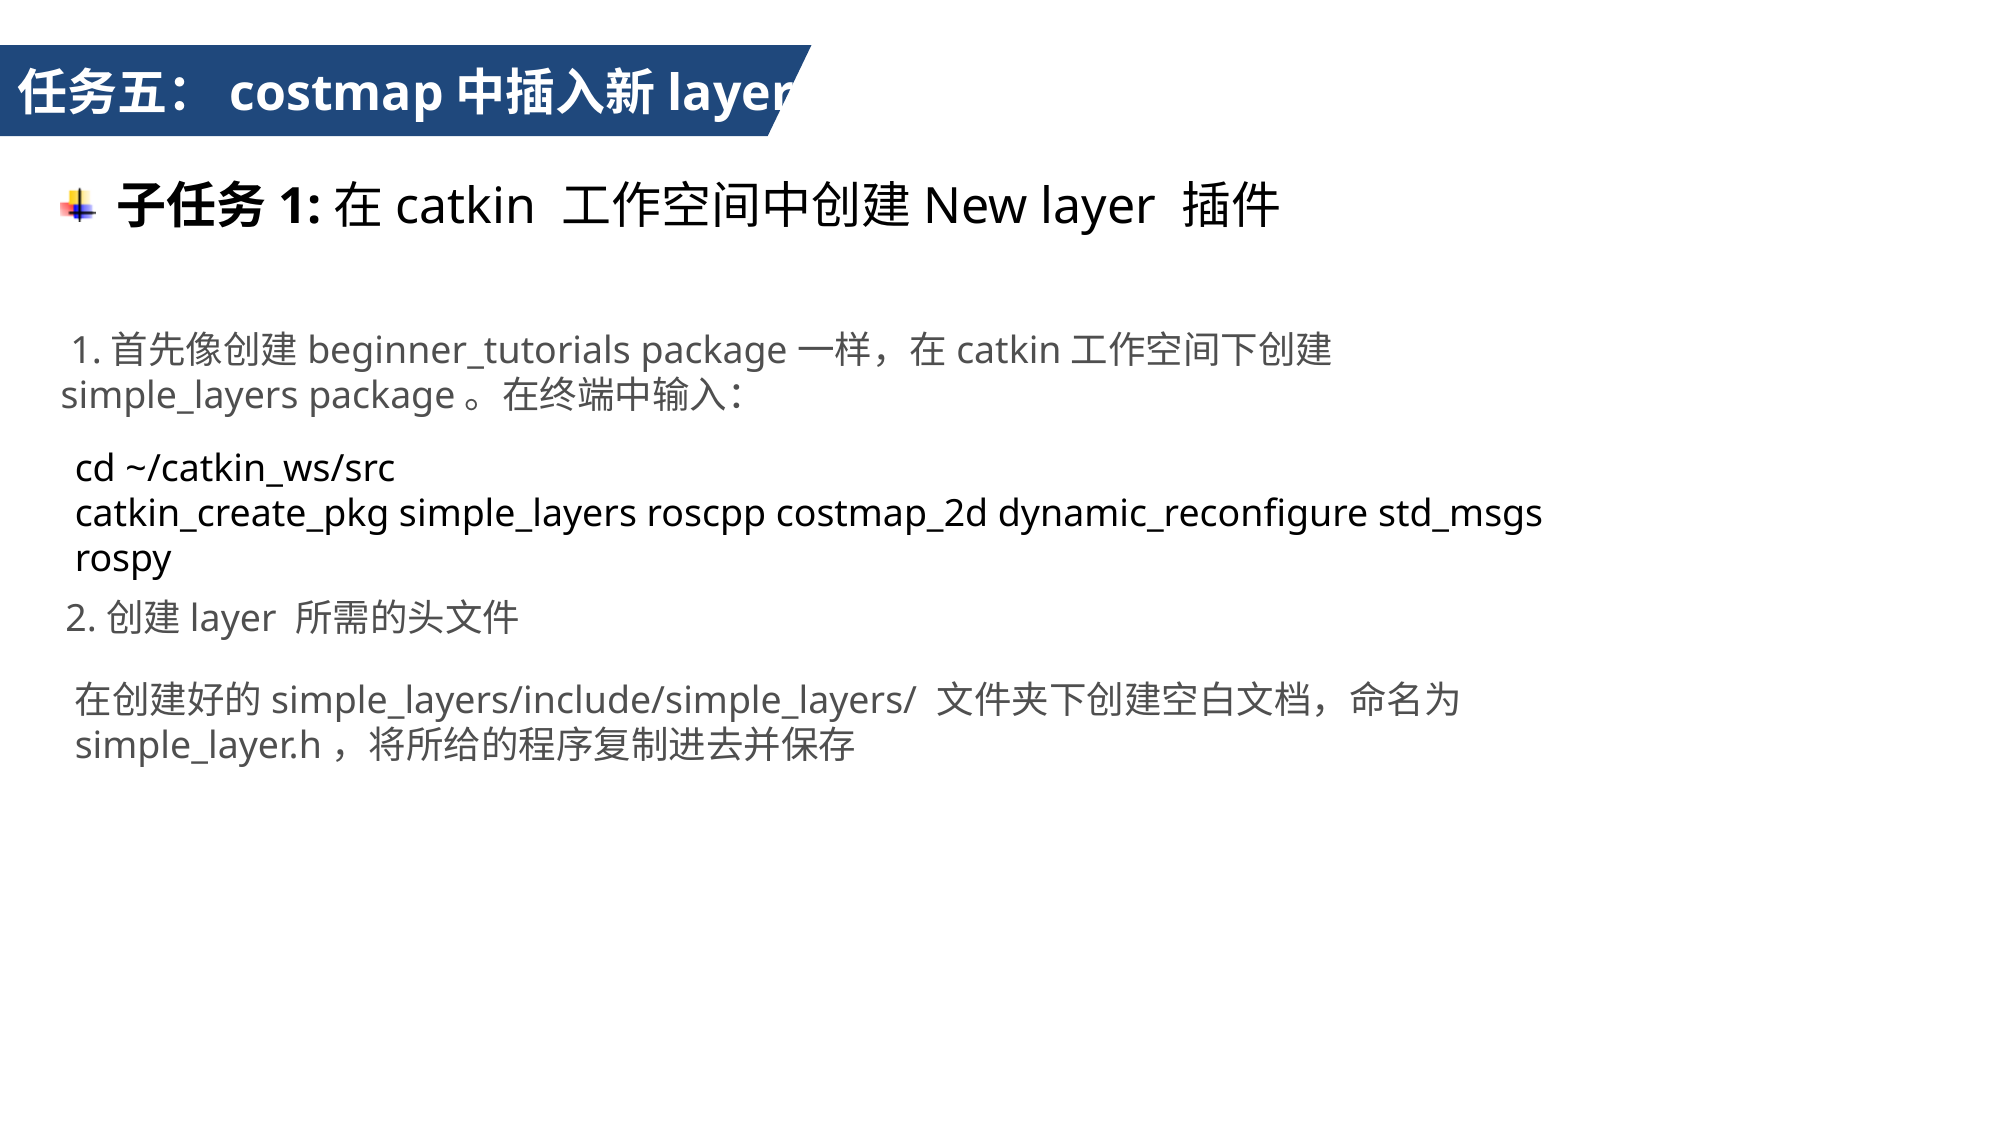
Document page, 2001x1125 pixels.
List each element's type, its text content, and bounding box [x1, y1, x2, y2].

text_box 任务五：costmap中插入新layer [0, 44, 814, 138]
picture [60, 186, 96, 222]
text_box 子任务1:在catkin 工作空间中创建New layer 插件 [45, 136, 1788, 331]
text_box 在创建好的simple_layers/include/simple_layers/ 文件夹下创建空白文档，命名为simple_layer.h，将所给的程序复制进去并保存 [60, 668, 1627, 774]
text_box 1.首先像创建beginner_tutorials package一样，在catkin工作空间下创建simple_layers package。在终端中输入： [45, 318, 1442, 424]
text_box cd ~/catkin_ws/src catkin_create_pkg simple_layers roscpp costmap_2d dynamic_reconfigure std_msgs rospy [59, 437, 1587, 587]
text_box 2.创建layer 所需的头文件 [40, 586, 536, 647]
